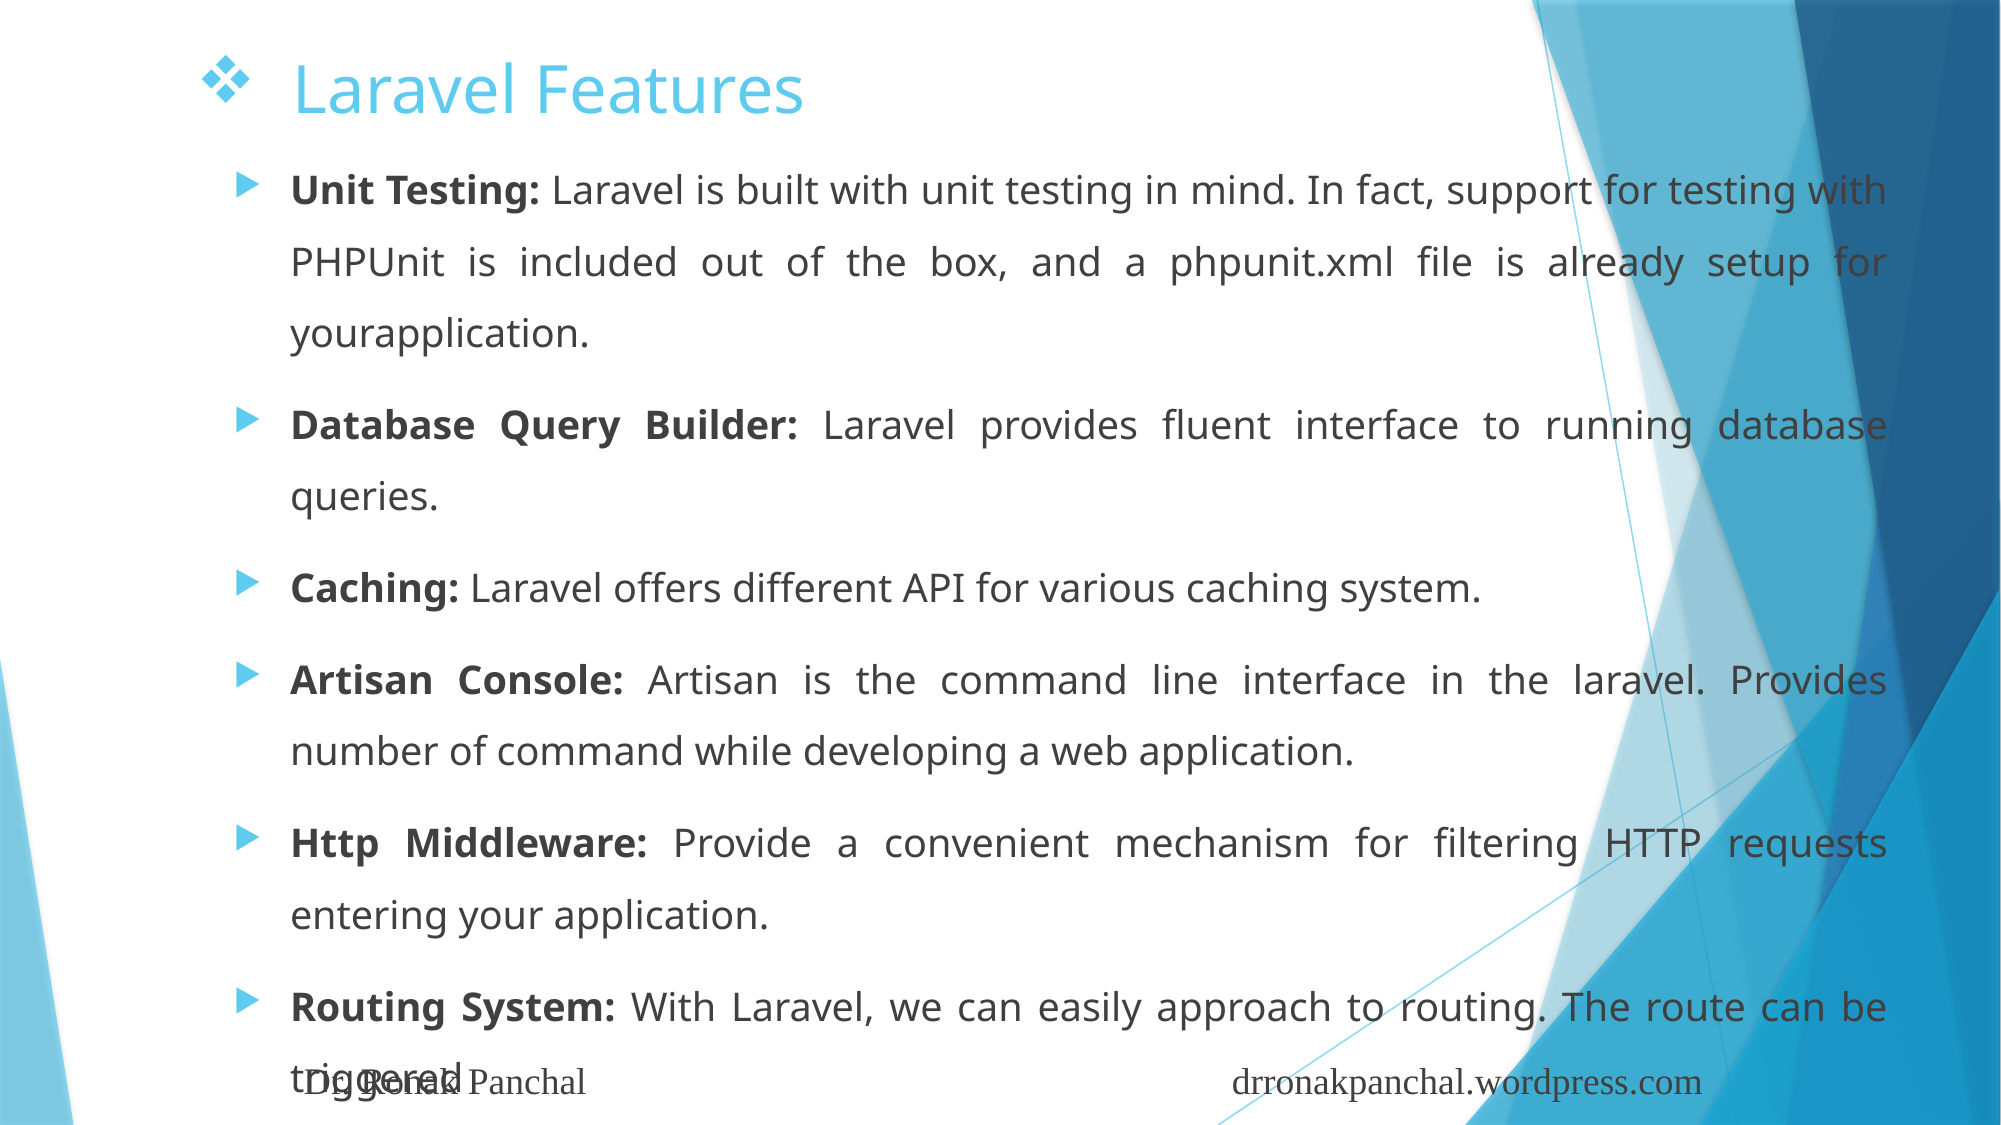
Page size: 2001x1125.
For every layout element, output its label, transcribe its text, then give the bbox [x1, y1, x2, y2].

text_box Laravel Features [181, 39, 832, 161]
text_box Dr. Ronak Panchal drronakpanchal.wordpress.com [288, 1049, 1790, 1125]
text_box Unit Testing: Laravel is built with unit testing in mind. In fact, support for testing with PHPUnit is included out of the box, and a phpunit.xml file is already setup for yourapplication. Database Query Builder: Laravel provides fluent interface to running database queries. Caching: Laravel offers different API for various caching system. Artisan Console: Artisan is the command line interface in the laravel. Provides number of command while developing a web application. Http Middleware: Provide a convenient mechanism for filtering HTTP requests entering your application. Routing System: With Laravel, we can easily approach to routing. The route can be triggered [218, 133, 1905, 893]
